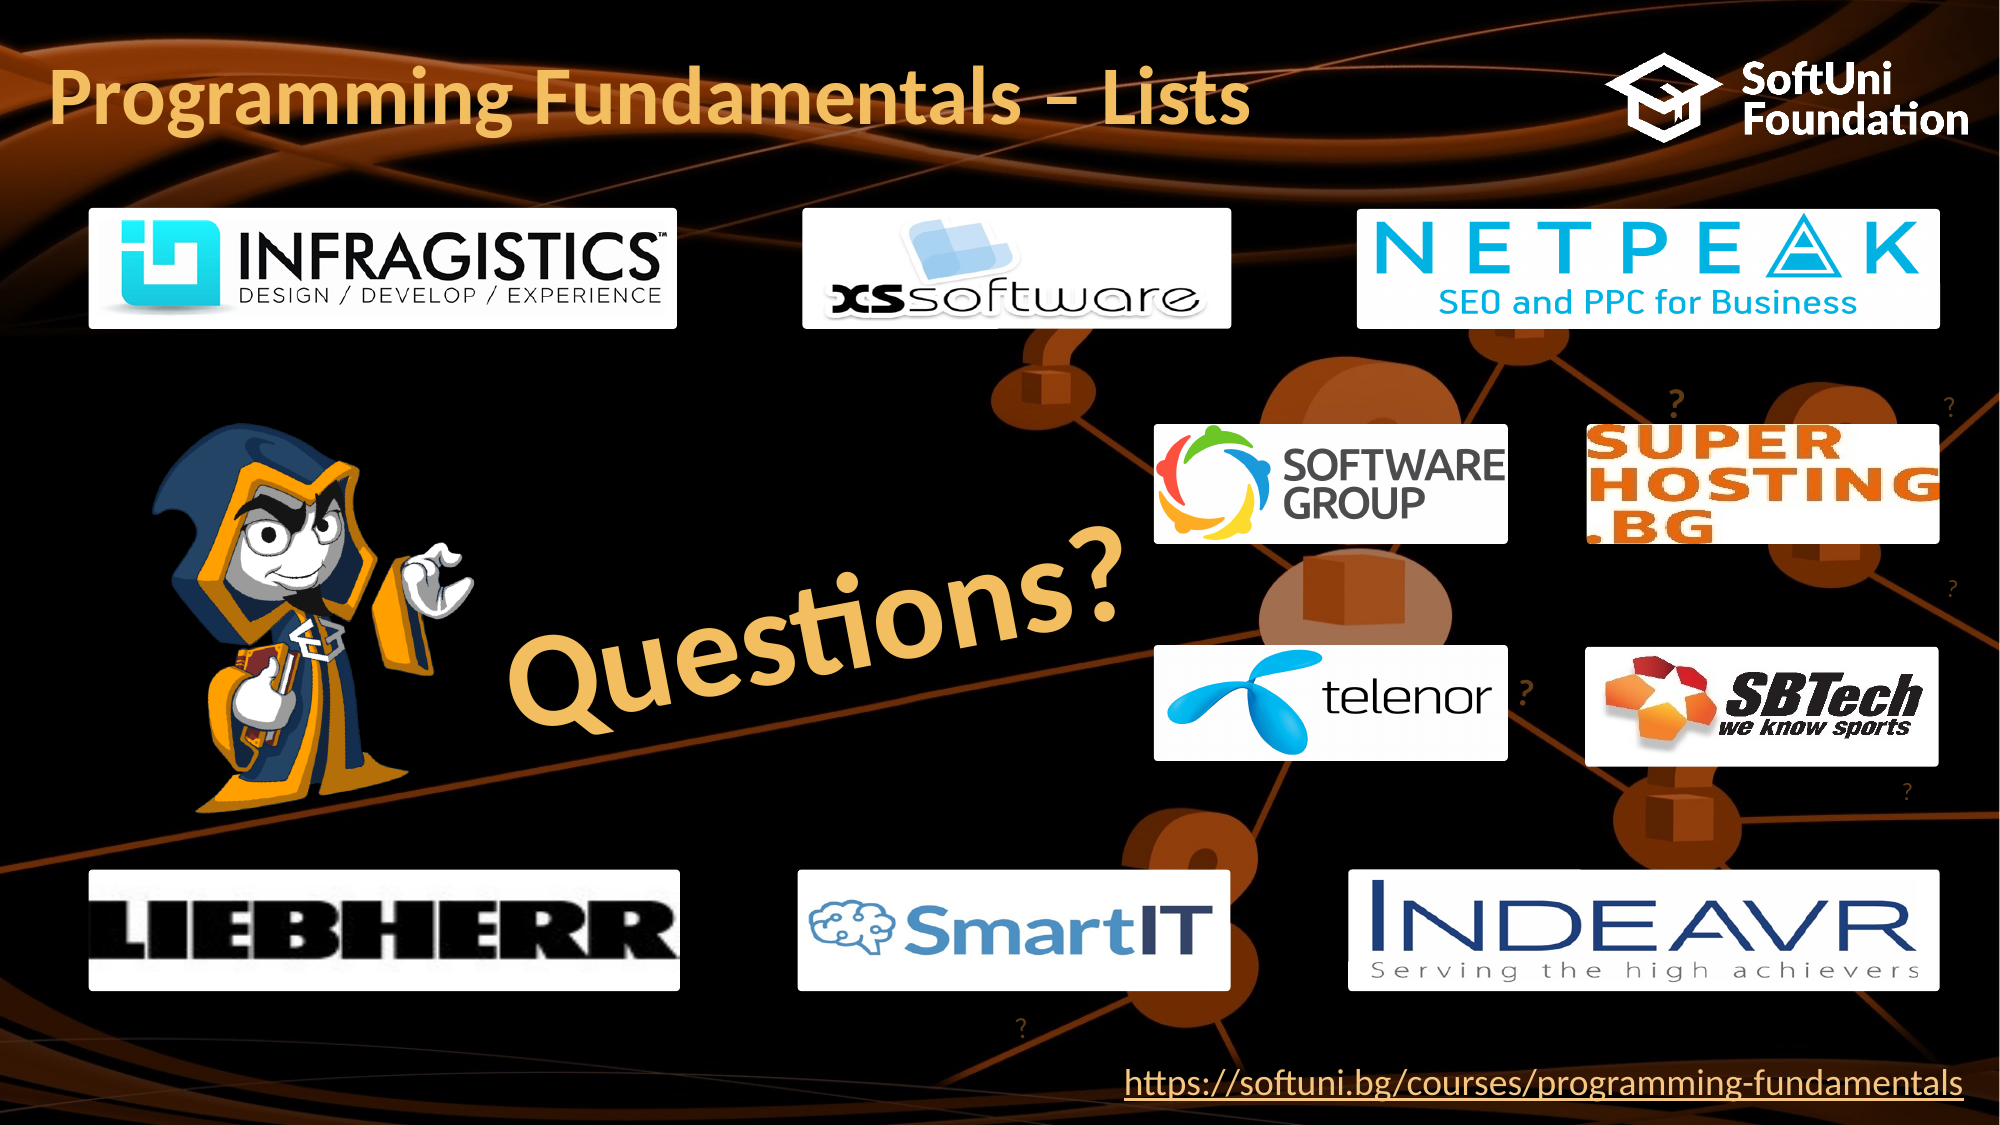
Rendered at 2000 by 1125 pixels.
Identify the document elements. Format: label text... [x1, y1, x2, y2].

title Programming Fundamentals – Lists [30, 6, 1602, 189]
list https://softuni.bg/courses/programming-fundamentals [250, 1050, 1971, 1108]
picture [0, 0, 2000, 1125]
